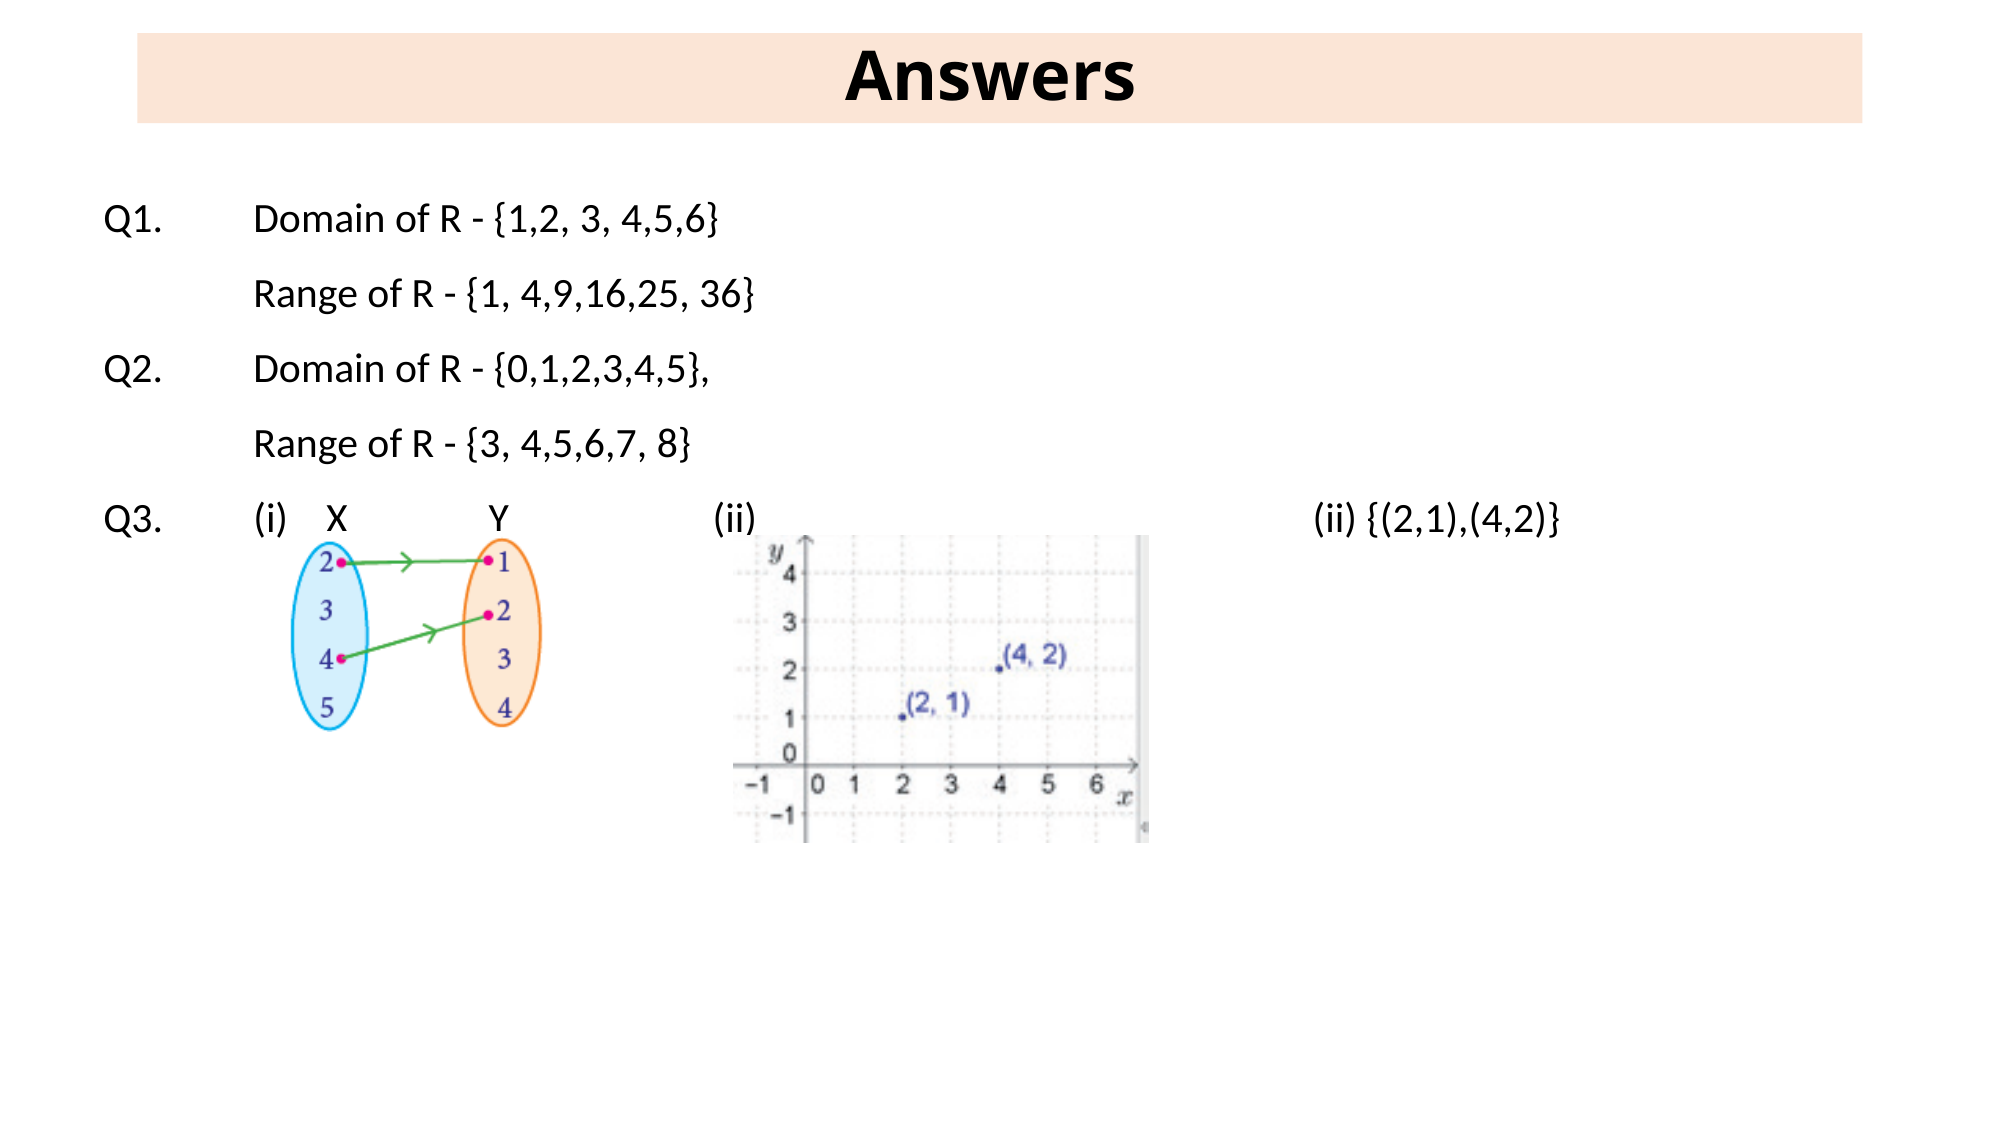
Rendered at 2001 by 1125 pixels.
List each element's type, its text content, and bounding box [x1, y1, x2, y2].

title Answers [137, 33, 1863, 124]
picture [285, 531, 547, 732]
text_box Q1. Domain of R - {1,2, 3, 4,5,6} Range of R - {1, 4,9,16,25, 36} Q2. Domain of R - {0,1,2,3,4,5}, Range of R - {3, 4,5,6,7, 8} Q3. (i) X Y (ii) (ii) {(2,1),(4,2)} [88, 158, 1800, 623]
picture [733, 535, 1149, 843]
